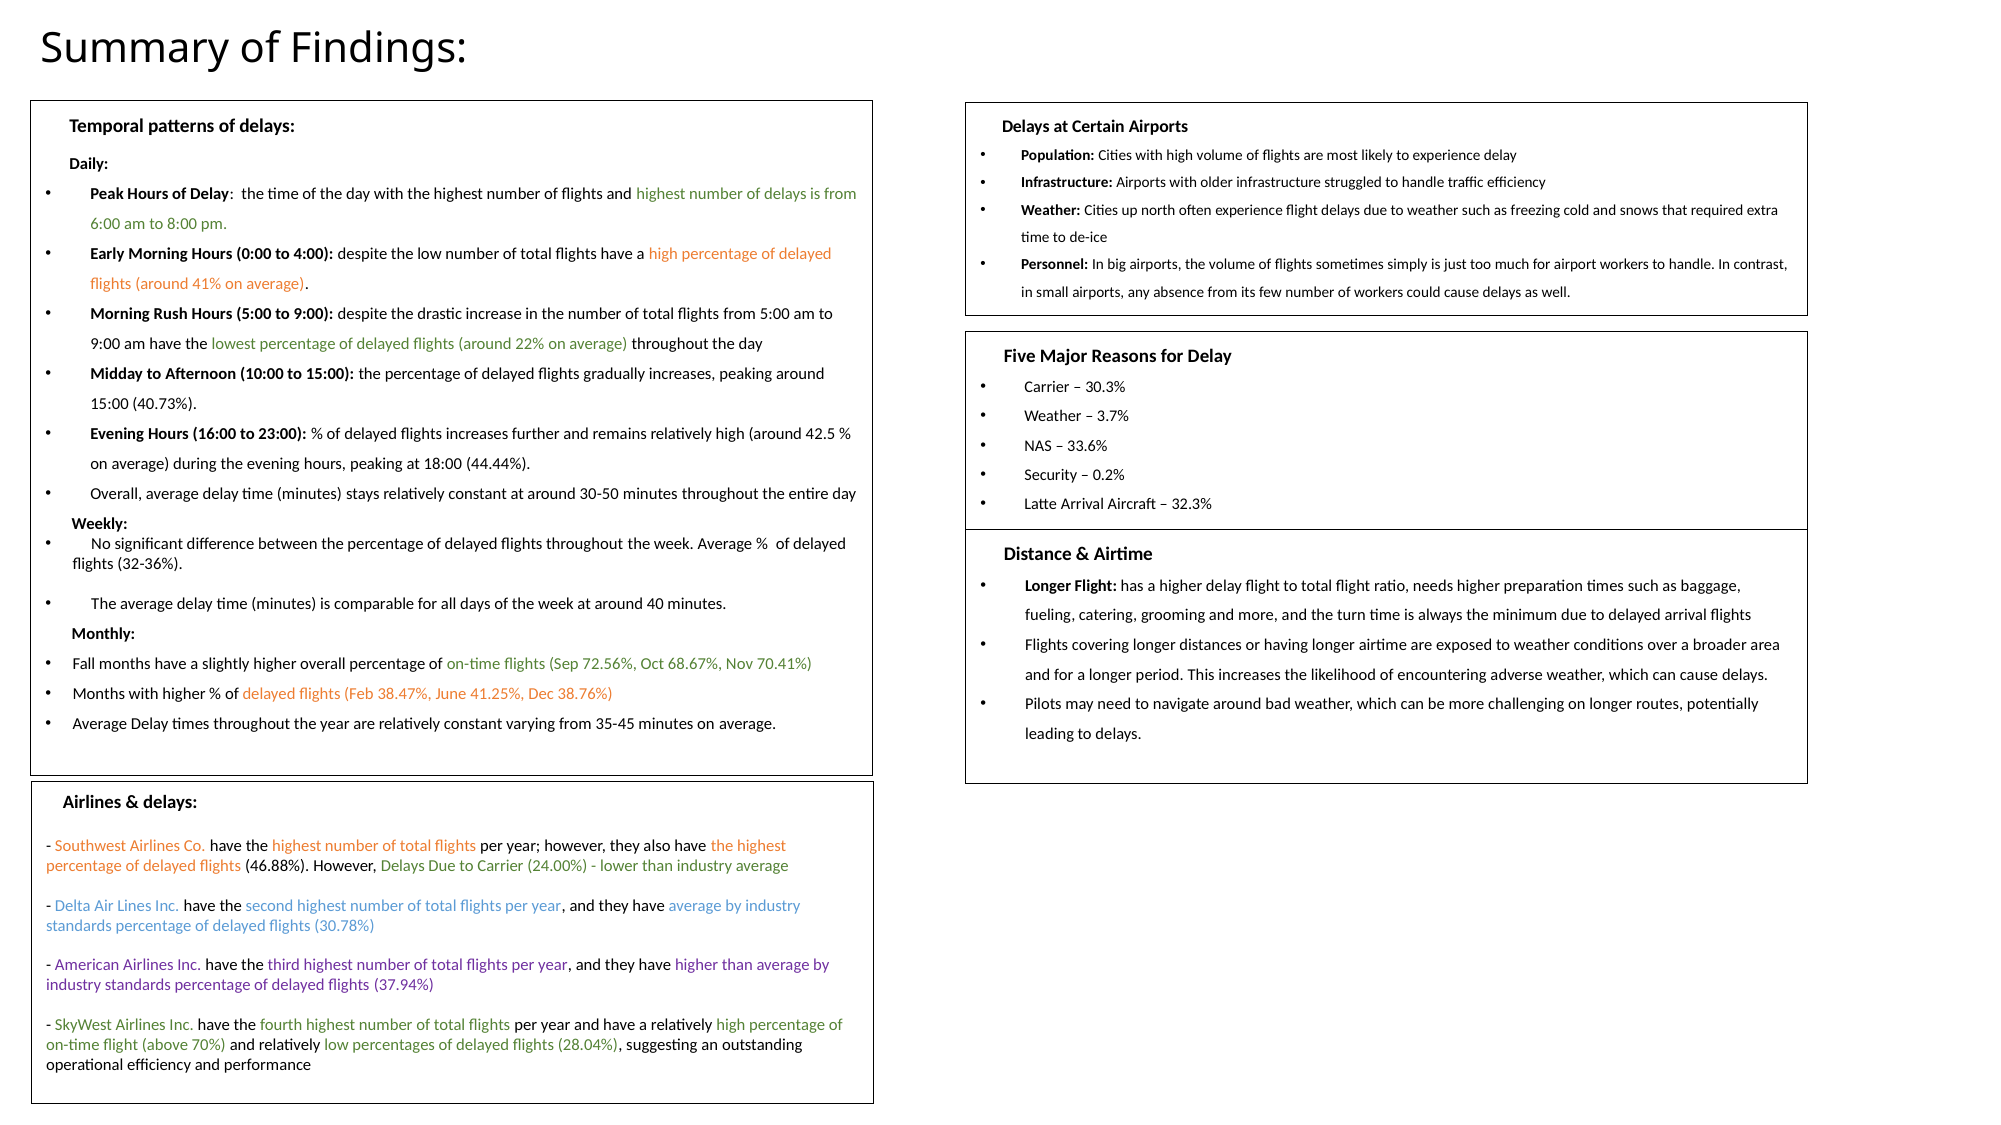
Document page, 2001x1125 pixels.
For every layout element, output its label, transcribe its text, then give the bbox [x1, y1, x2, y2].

text_box Five Major Reasons for Delay Carrier – 30.3% Weather – 3.7% NAS – 33.6% Security – 0.2% Latte Arrival Aircraft – 32.3% [965, 331, 1808, 529]
text_box Airlines & delays: - Southwest Airlines Co. have the highest number of total flights per year; however, they also have the highest percentage of delayed flights (46.88%). However, Delays Due to Carrier (24.00%) - lower than industry average - Delta Air Lines Inc. have the second highest number of total flights per year, and they have average by industry standards percentage of delayed flights (30.78%) - American Airlines Inc. have the third highest number of total flights per year, and they have higher than average by industry standards percentage of delayed flights (37.94%) - SkyWest Airlines Inc. have the fourth highest number of total flights per year and have a relatively high percentage of on-time flight (above 70%) and relatively low percentages of delayed flights (28.04%), suggesting an outstanding operational efficiency and performance [31, 781, 874, 1104]
text_box Delays at Certain Airports Population: Cities with high volume of flights are most likely to experience delay Infrastructure: Airports with older infrastructure struggled to handle traffic efficiency Weather: Cities up north often experience flight delays due to weather such as freezing cold and snows that required extra time to de-ice Personnel: In big airports, the volume of flights sometimes simply is just too much for airport workers to handle. In contrast, in small airports, any absence from its few number of workers could cause delays as well. [965, 102, 1808, 316]
text_box Distance & Airtime Longer Flight: has a higher delay flight to total flight ratio, needs higher preparation times such as baggage, fueling, catering, grooming and more, and the turn time is always the minimum due to delayed arrival flights Flights covering longer distances or having longer airtime are exposed to weather conditions over a broader area and for a longer period. This increases the likelihood of encountering adverse weather, which can cause delays. Pilots may need to navigate around bad weather, which can be more challenging on longer routes, potentially leading to delays. [965, 529, 1808, 784]
title Summary of Findings: [25, 11, 1883, 129]
list Temporal patterns of delays: Daily: Peak Hours of Delay: the time of the day with the highest number of flights and highest number of delays is from 6:00 am to 8:00 pm. Early Morning Hours (0:00 to 4:00): despite the low number of total flights have a high percentage of delayed flights (around 41% on average). Morning Rush Hours (5:00 to 9:00): despite the drastic increase in the number of total flights from 5:00 am to 9:00 am have the lowest percentage of delayed flights (around 22% on average) throughout the day Midday to Afternoon (10:00 to 15:00): the percentage of delayed flights gradually increases, peaking around 15:00 (40.73%). Evening Hours (16:00 to 23:00): % of delayed flights increases further and remains relatively high (around 42.5 % on average) during the evening hours, peaking at 18:00 (44.44%). Overall, average delay time (minutes) stays relatively constant at around 30-50 minutes throughout the entire day Weekly: No significant difference between the percentage of delayed flights throughout the week. Average % of delayed flights (32-36%). The average delay time (minutes) is comparable for all days of the week at around 40 minutes. Monthly: Fall months have a slightly higher overall percentage of on-time flights (Sep 72.56%, Oct 68.67%, Nov 70.41%) Months with higher % of delayed flights (Feb 38.47%, June 41.25%, Dec 38.76%) Average Delay times throughout the year are relatively constant varying from 35-45 minutes on average. [30, 100, 873, 776]
